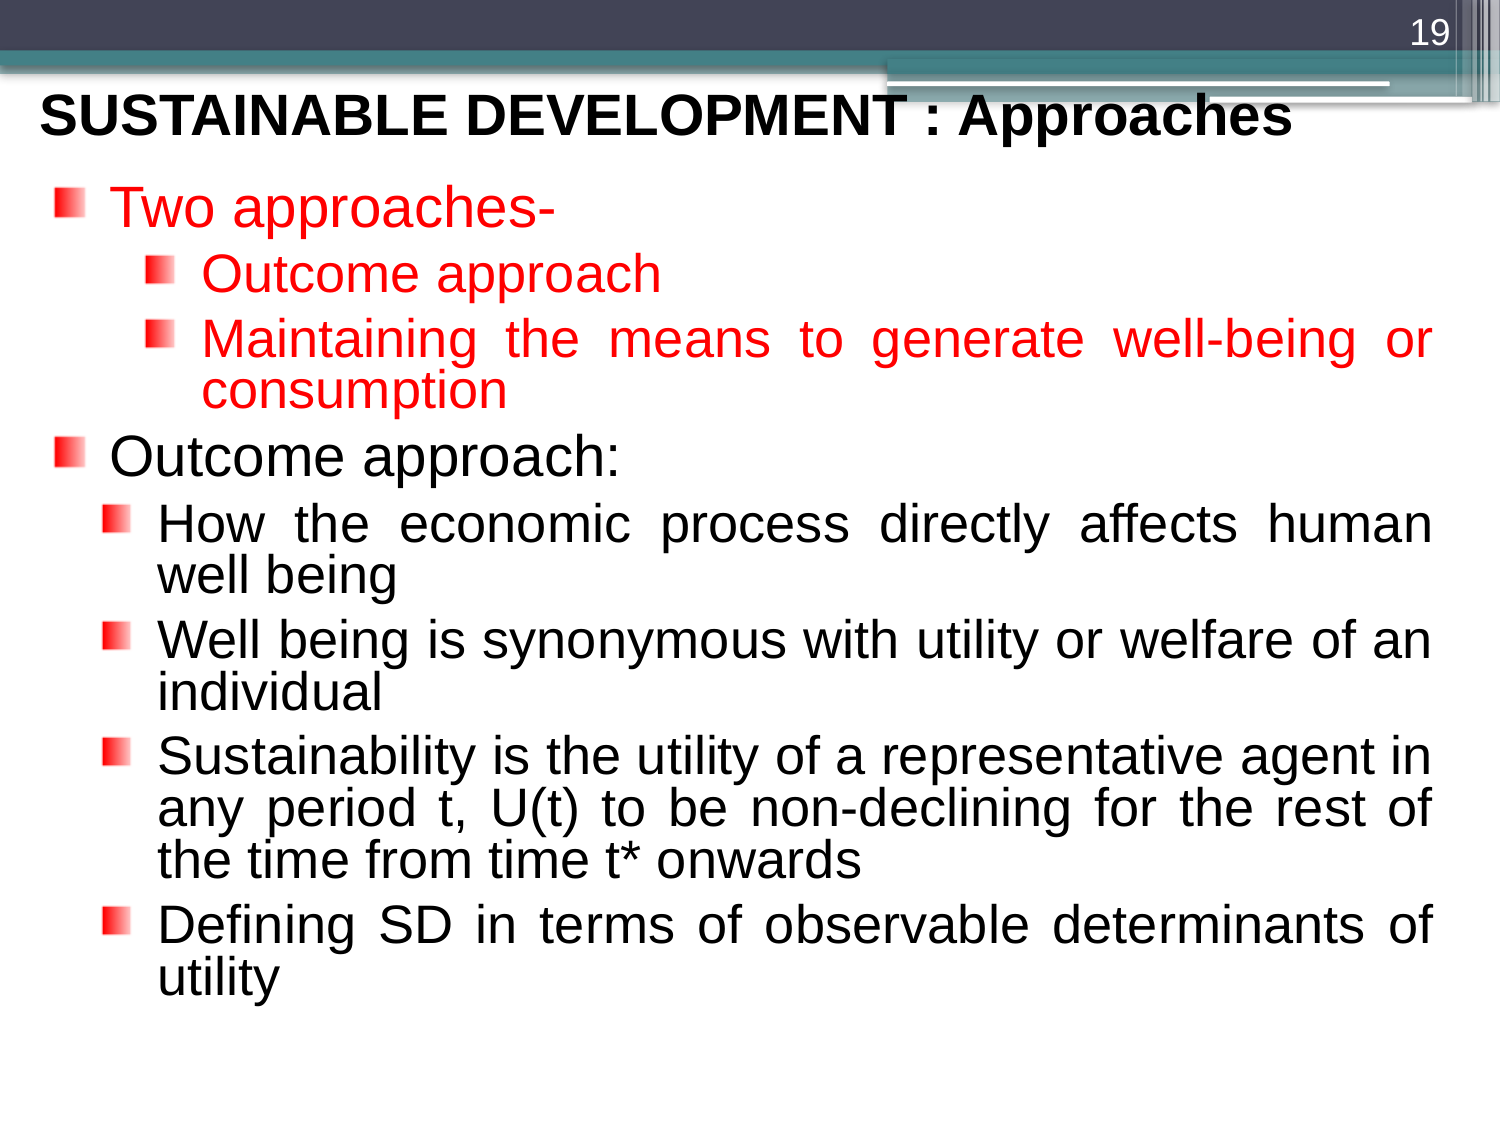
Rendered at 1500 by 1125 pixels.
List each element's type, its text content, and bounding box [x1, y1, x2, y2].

picture [100, 904, 135, 939]
list Two approaches- Outcome approach Maintaining the means to generate well-being or consumption Outcome approach: How the economic process directly affects human well being Well being is synonymous with utility or welfare of an individual Sustainability is the utility of a representative agent in any period t, U(t) to be non-declining for the rest of the time from time t* onwards Defining SD in terms of observable determinants of utility [37, 174, 1451, 1038]
picture [143, 253, 179, 288]
slide_number 19 [1340, 0, 1466, 61]
picture [52, 185, 90, 222]
picture [100, 735, 135, 770]
picture [143, 317, 179, 352]
title SUSTAINABLE DEVELOPMENT : Approaches [24, 62, 1476, 163]
picture [100, 502, 135, 537]
picture [100, 619, 135, 654]
picture [52, 434, 90, 472]
